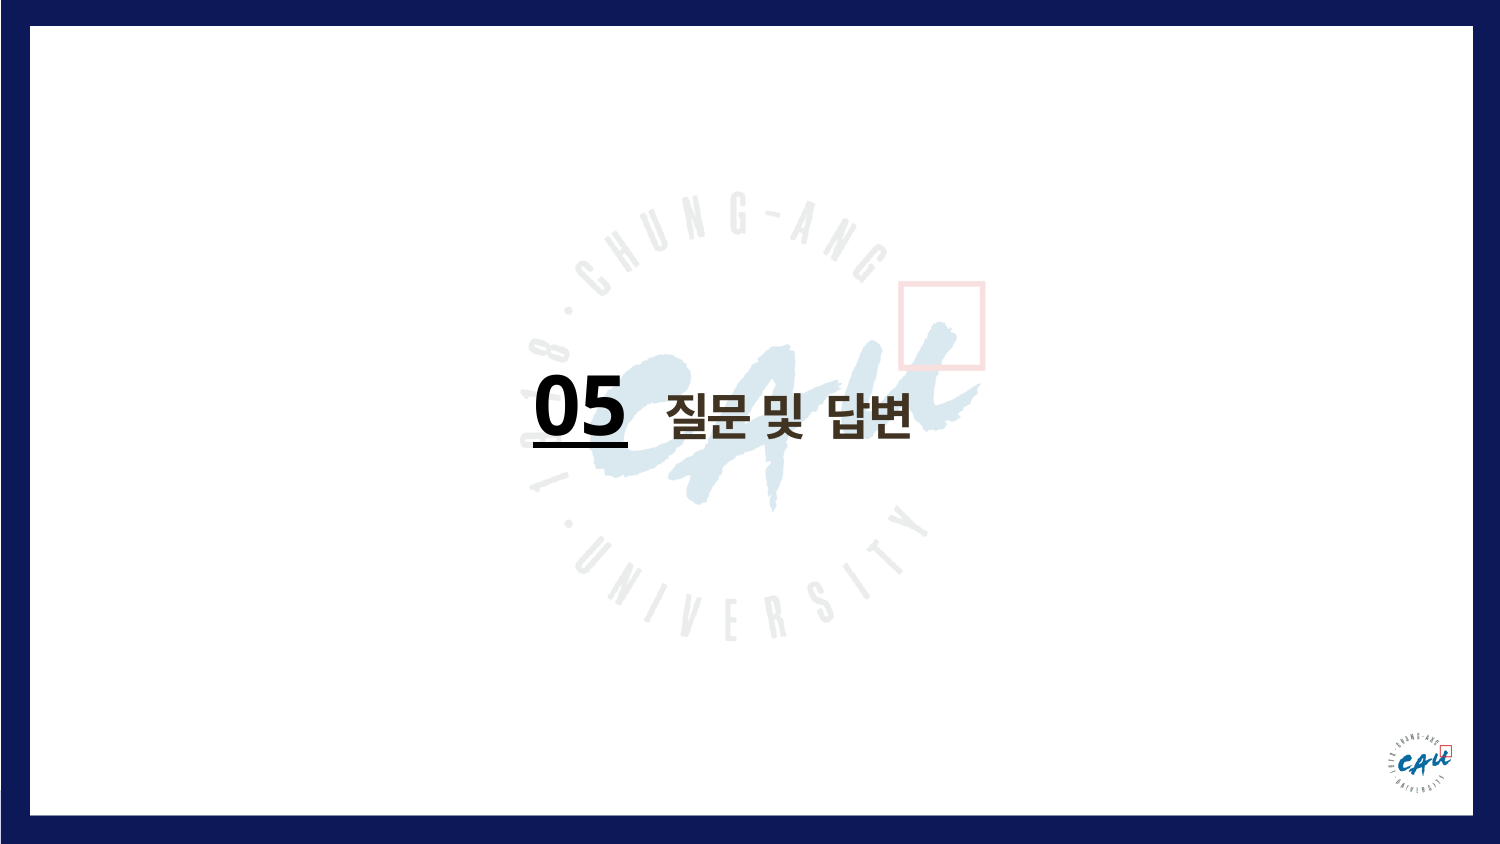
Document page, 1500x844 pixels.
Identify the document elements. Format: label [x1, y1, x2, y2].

text_box [0, 0, 1500, 844]
text_box [1384, 729, 1454, 798]
text_box [496, 160, 1004, 683]
